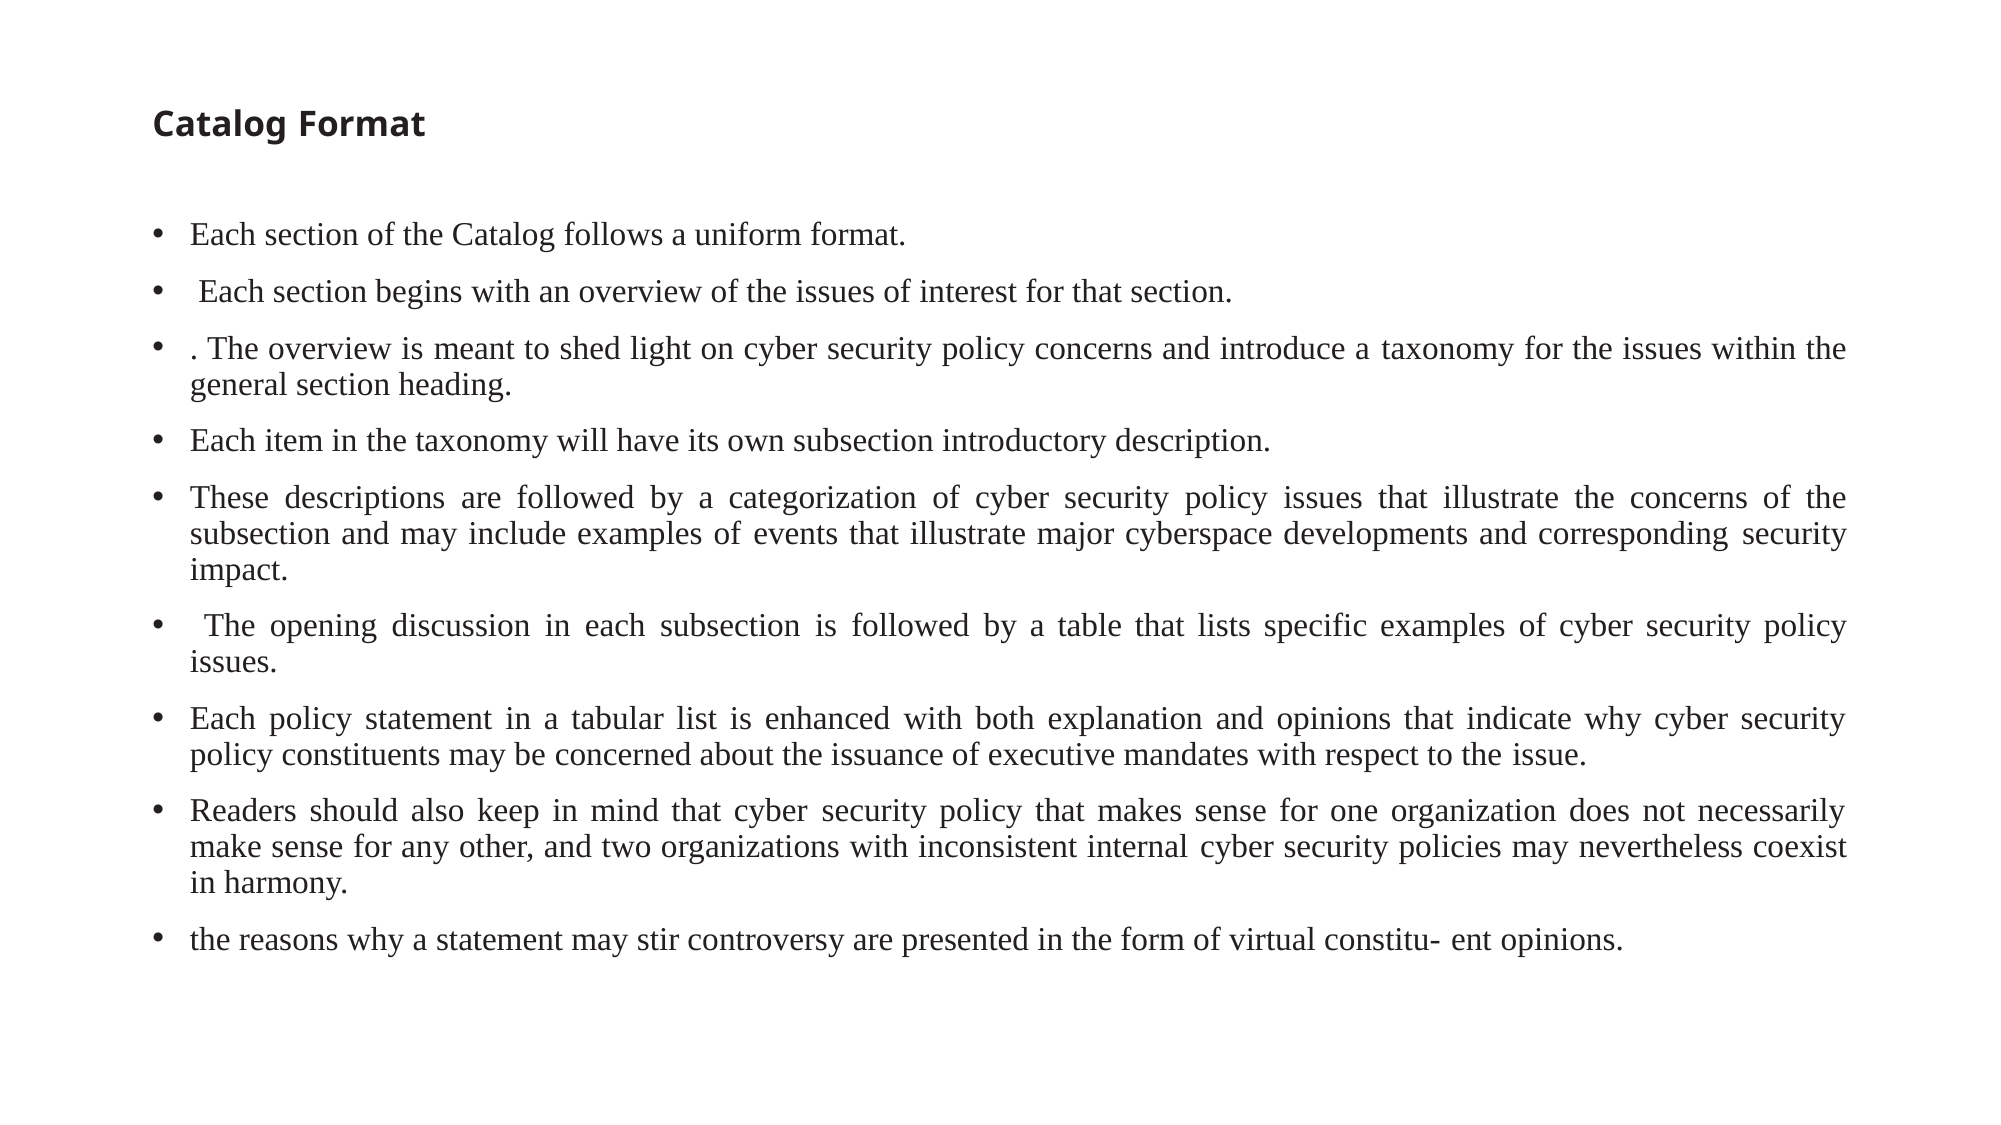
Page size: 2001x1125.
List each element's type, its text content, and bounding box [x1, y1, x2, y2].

list Each section of the Catalog follows a uniform format. Each section begins with an overview of the issues of interest for that section. . The overview is meant to shed light on cyber security policy concerns and introduce a taxonomy for the issues within the general section heading. Each item in the taxonomy will have its own subsection introductory description. These descriptions are followed by a categorization of cyber security policy issues that illustrate the concerns of the subsection and may include examples of events that illustrate major cyberspace developments and corresponding security impact. The opening discussion in each subsection is followed by a table that lists specific examples of cyber security policy issues. Each policy statement in a tabular list is enhanced with both explanation and opinions that indicate why cyber security policy constituents may be concerned about the issuance of executive mandates with respect to the issue. Readers should also keep in mind that cyber security policy that makes sense for one organization does not necessarily make sense for any other, and two organizations with inconsistent internal cyber security policies may nevertheless coexist in harmony. the reasons why a statement may stir controversy are presented in the form of virtual constitu- ent opinions. [137, 209, 1863, 1014]
title Catalog Format [137, 59, 1845, 173]
